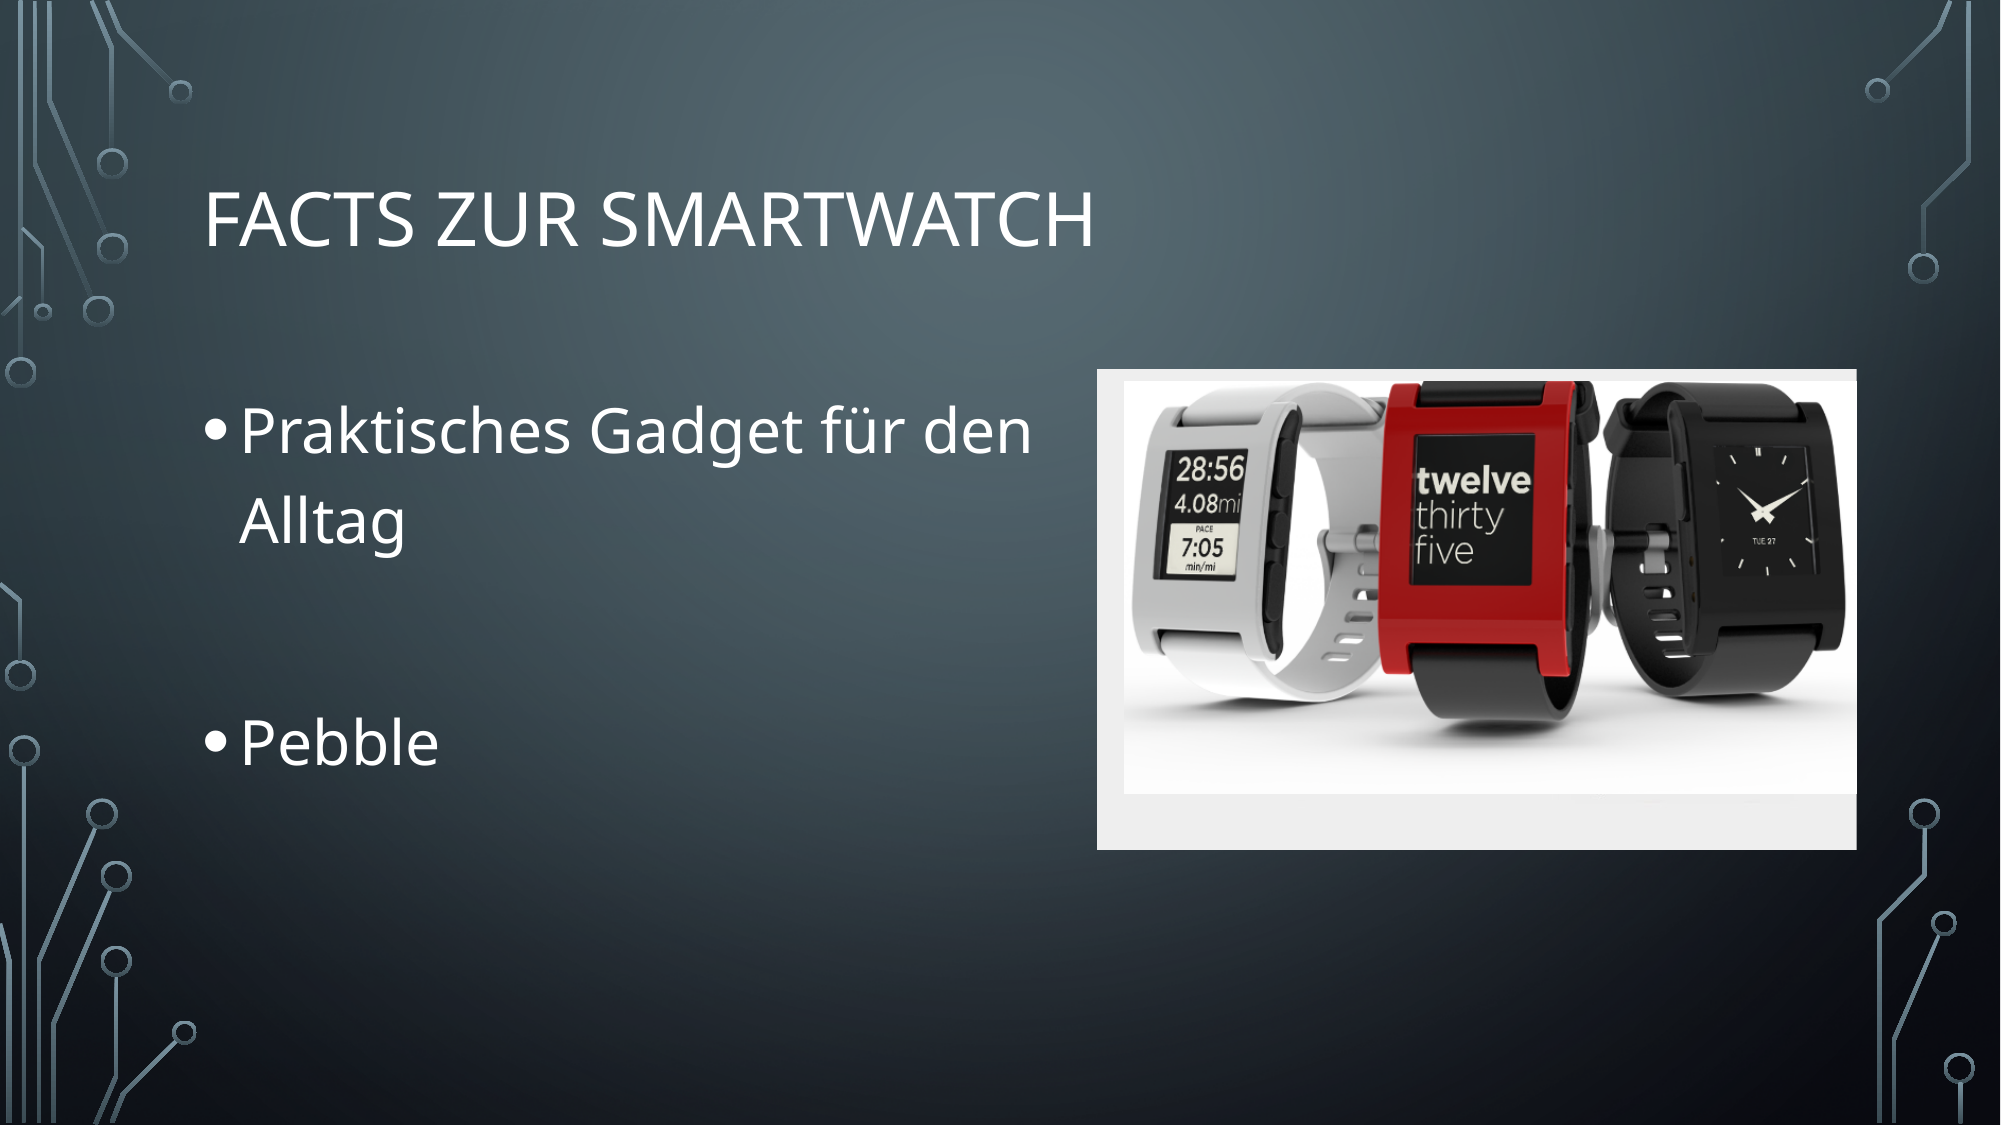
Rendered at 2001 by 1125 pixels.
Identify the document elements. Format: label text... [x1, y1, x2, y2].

list Praktisches Gadget für den Alltag Pebble [187, 369, 1080, 950]
picture [1096, 368, 1857, 850]
title Facts zur smartwatch [187, 101, 1813, 344]
